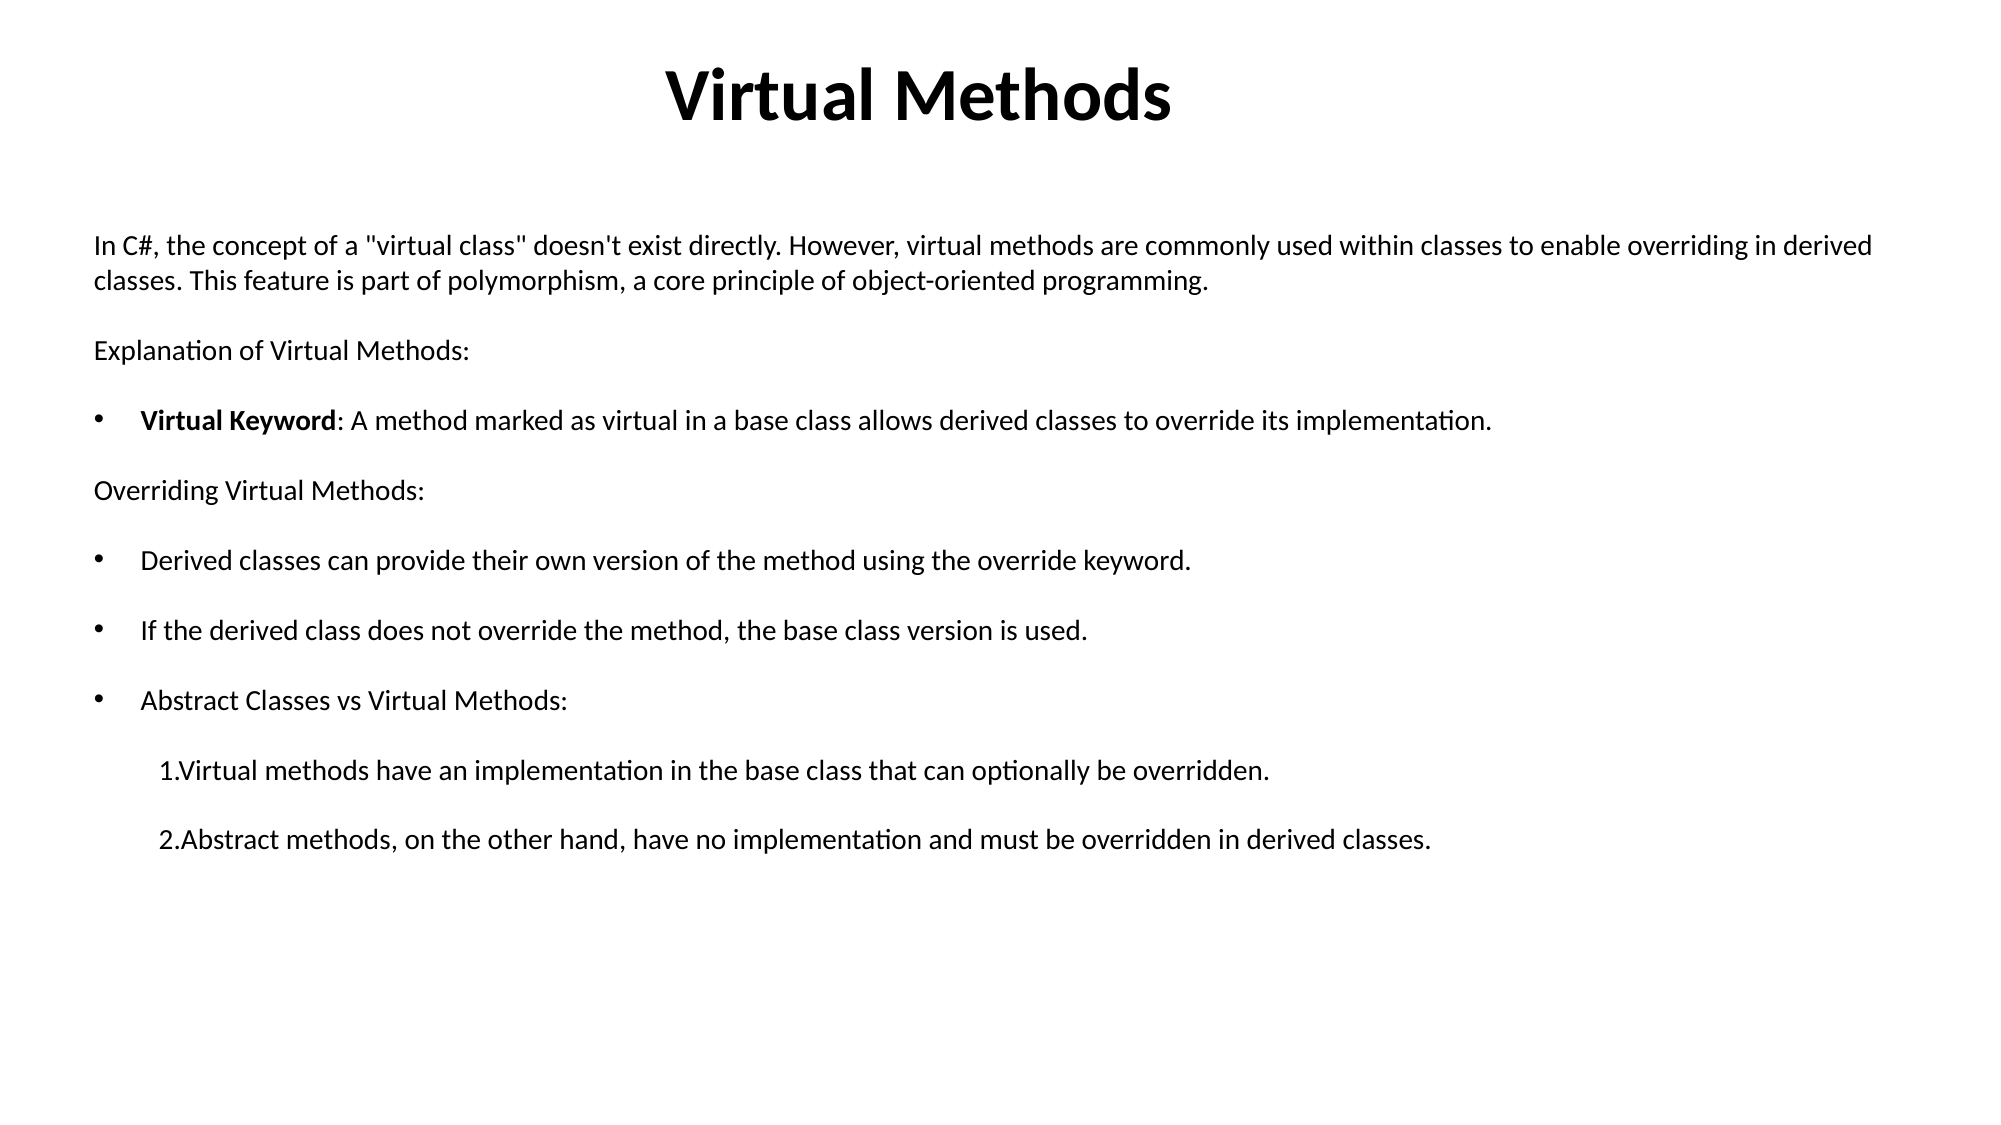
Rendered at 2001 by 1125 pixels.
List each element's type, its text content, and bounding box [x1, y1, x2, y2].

text_box In C#, the concept of a "virtual class" doesn't exist directly. However, virtual methods are commonly used within classes to enable overriding in derived classes. This feature is part of polymorphism, a core principle of object-oriented programming. Explanation of Virtual Methods: Virtual Keyword: A method marked as virtual in a base class allows derived classes to override its implementation. Overriding Virtual Methods: Derived classes can provide their own version of the method using the override keyword. If the derived class does not override the method, the base class version is used. Abstract Classes vs Virtual Methods: 1.Virtual methods have an implementation in the base class that can optionally be overridden. 2.Abstract methods, on the other hand, have no implementation and must be overridden in derived classes. [79, 219, 1921, 864]
text_box Virtual Methods [419, 38, 1420, 143]
